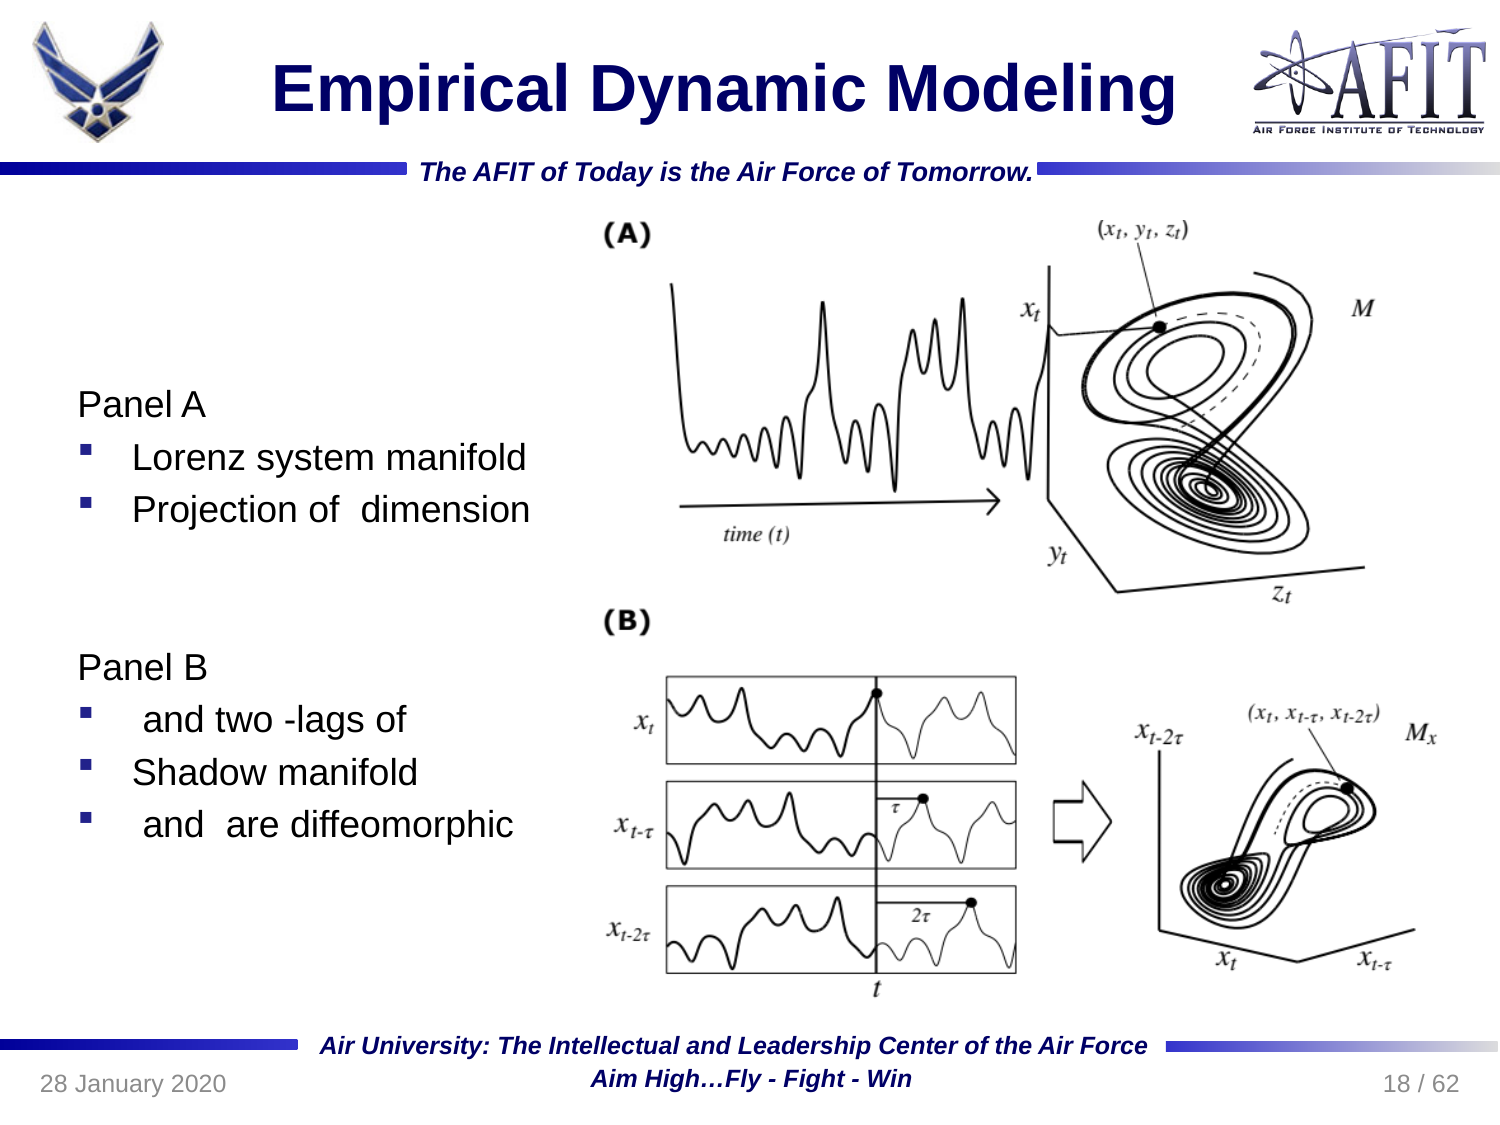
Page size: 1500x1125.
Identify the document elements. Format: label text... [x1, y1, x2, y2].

picture [32, 21, 87, 143]
picture [601, 220, 1438, 1001]
title Empirical Dynamic Modeling [87, 0, 1363, 169]
slide_number 18 / 62 [1125, 1052, 1475, 1113]
